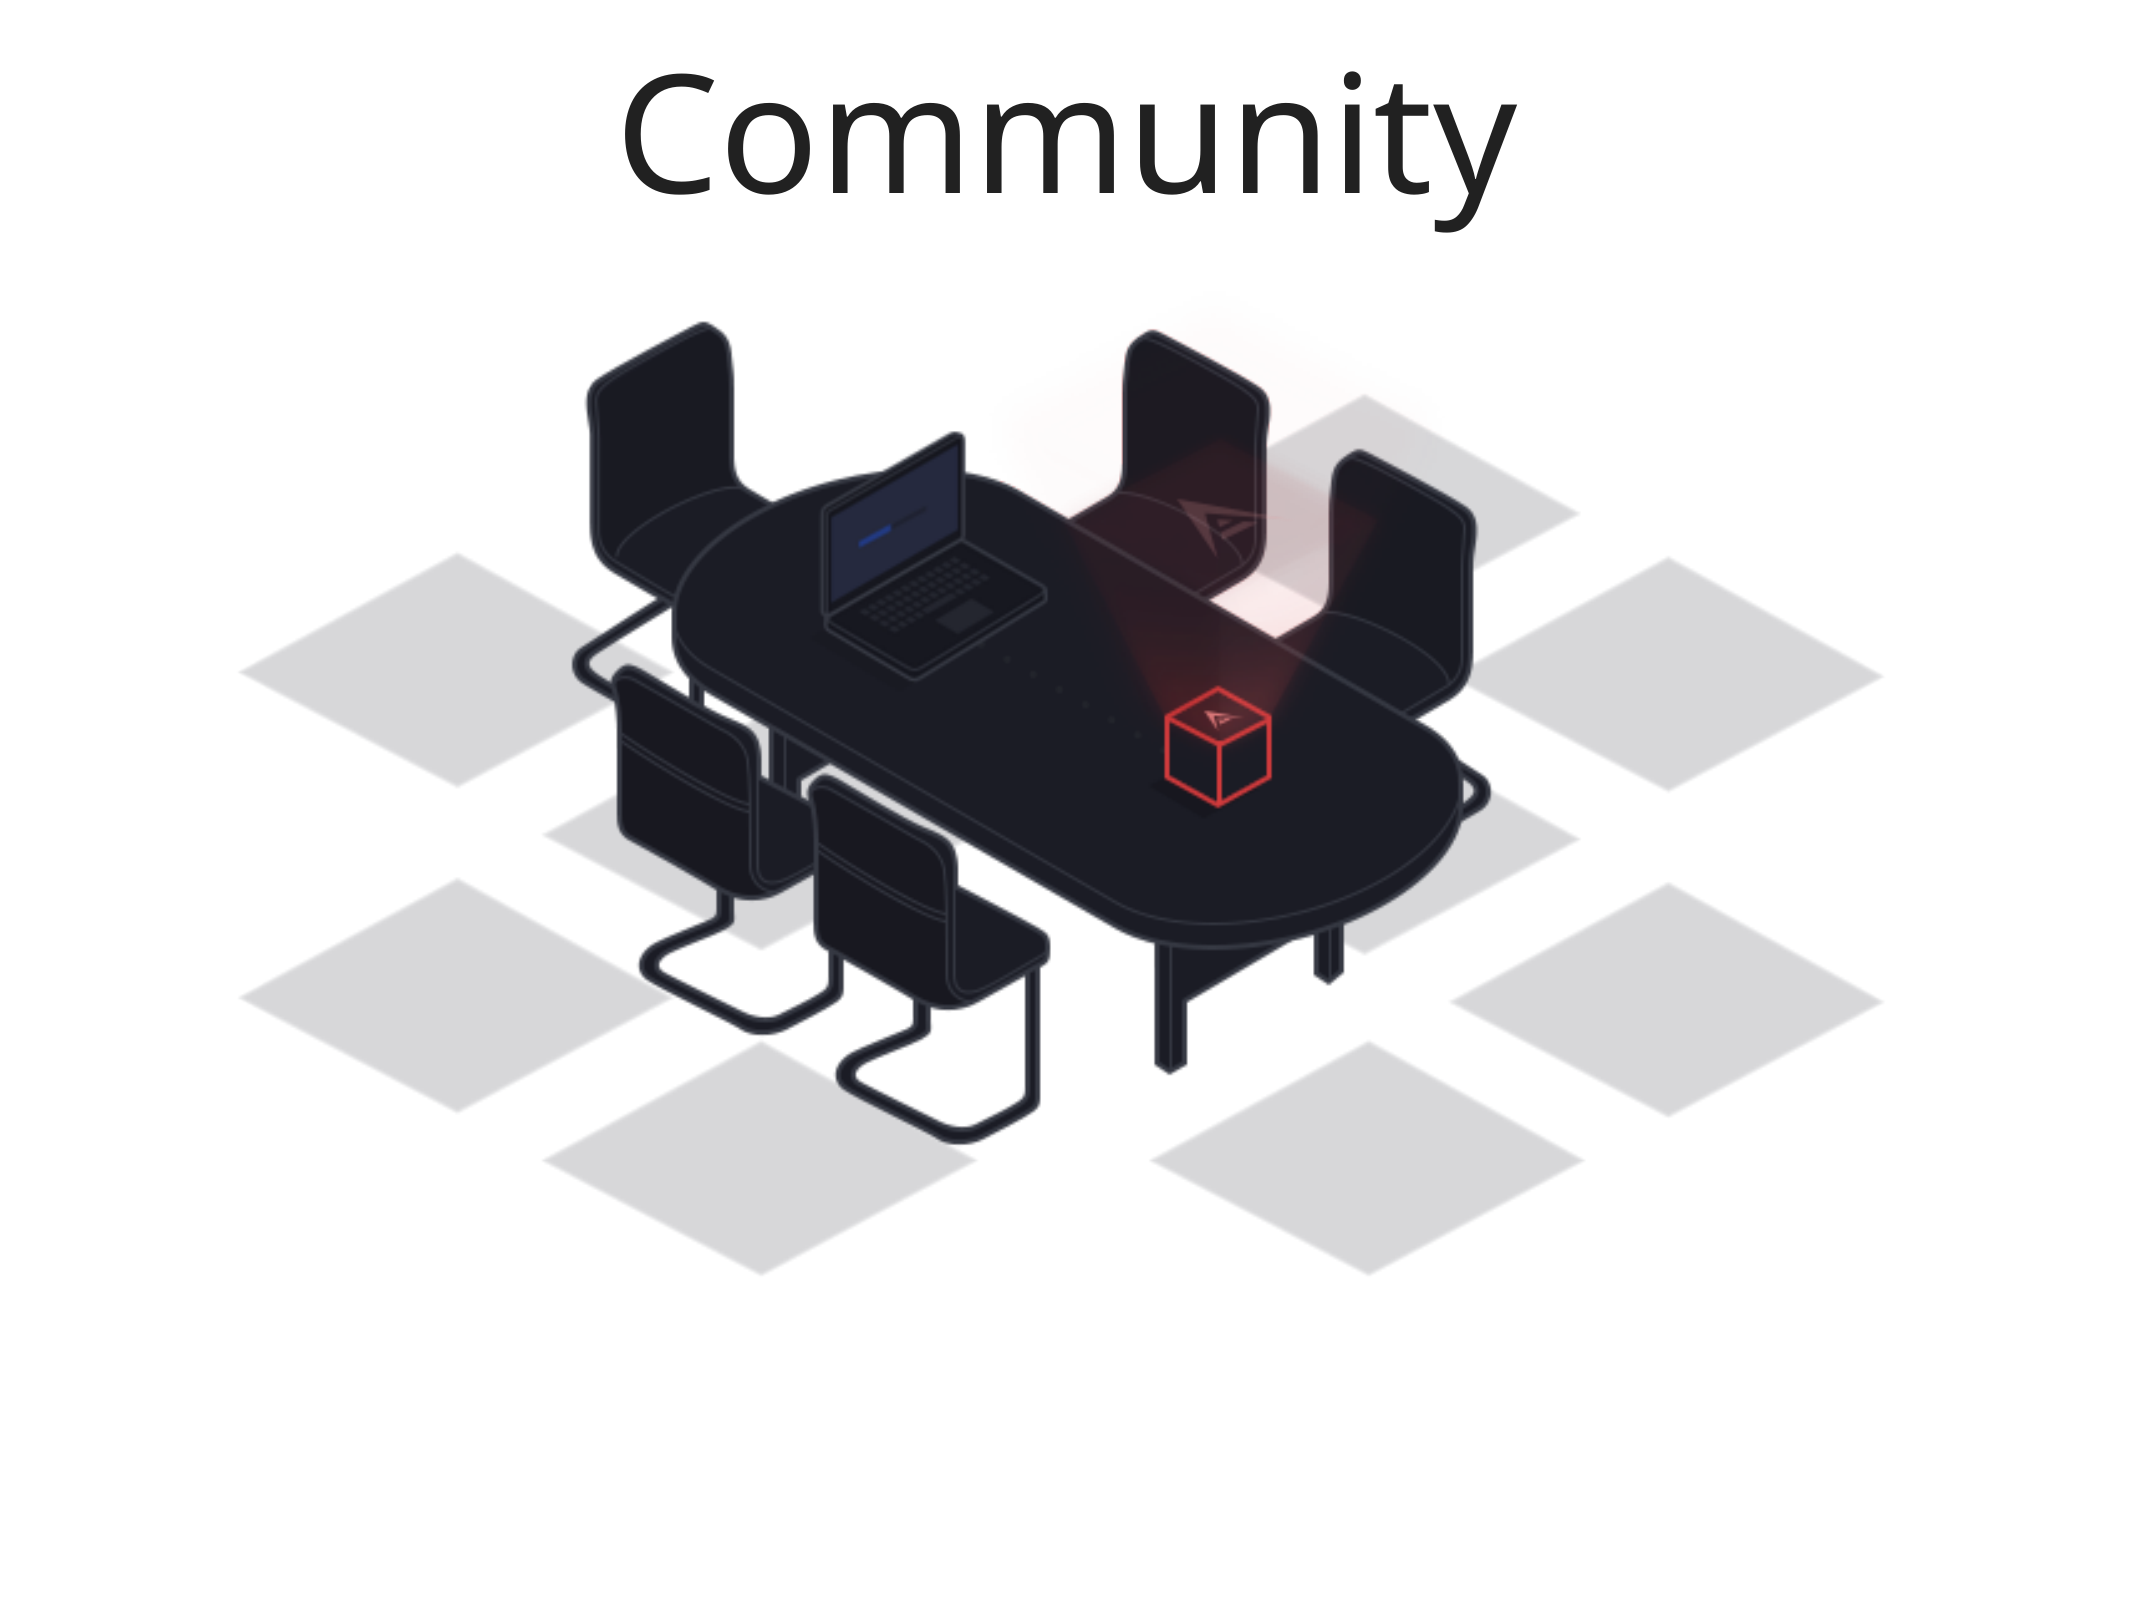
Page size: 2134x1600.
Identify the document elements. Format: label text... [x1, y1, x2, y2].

title Community [0, 20, 2134, 235]
picture [231, 278, 1902, 1322]
